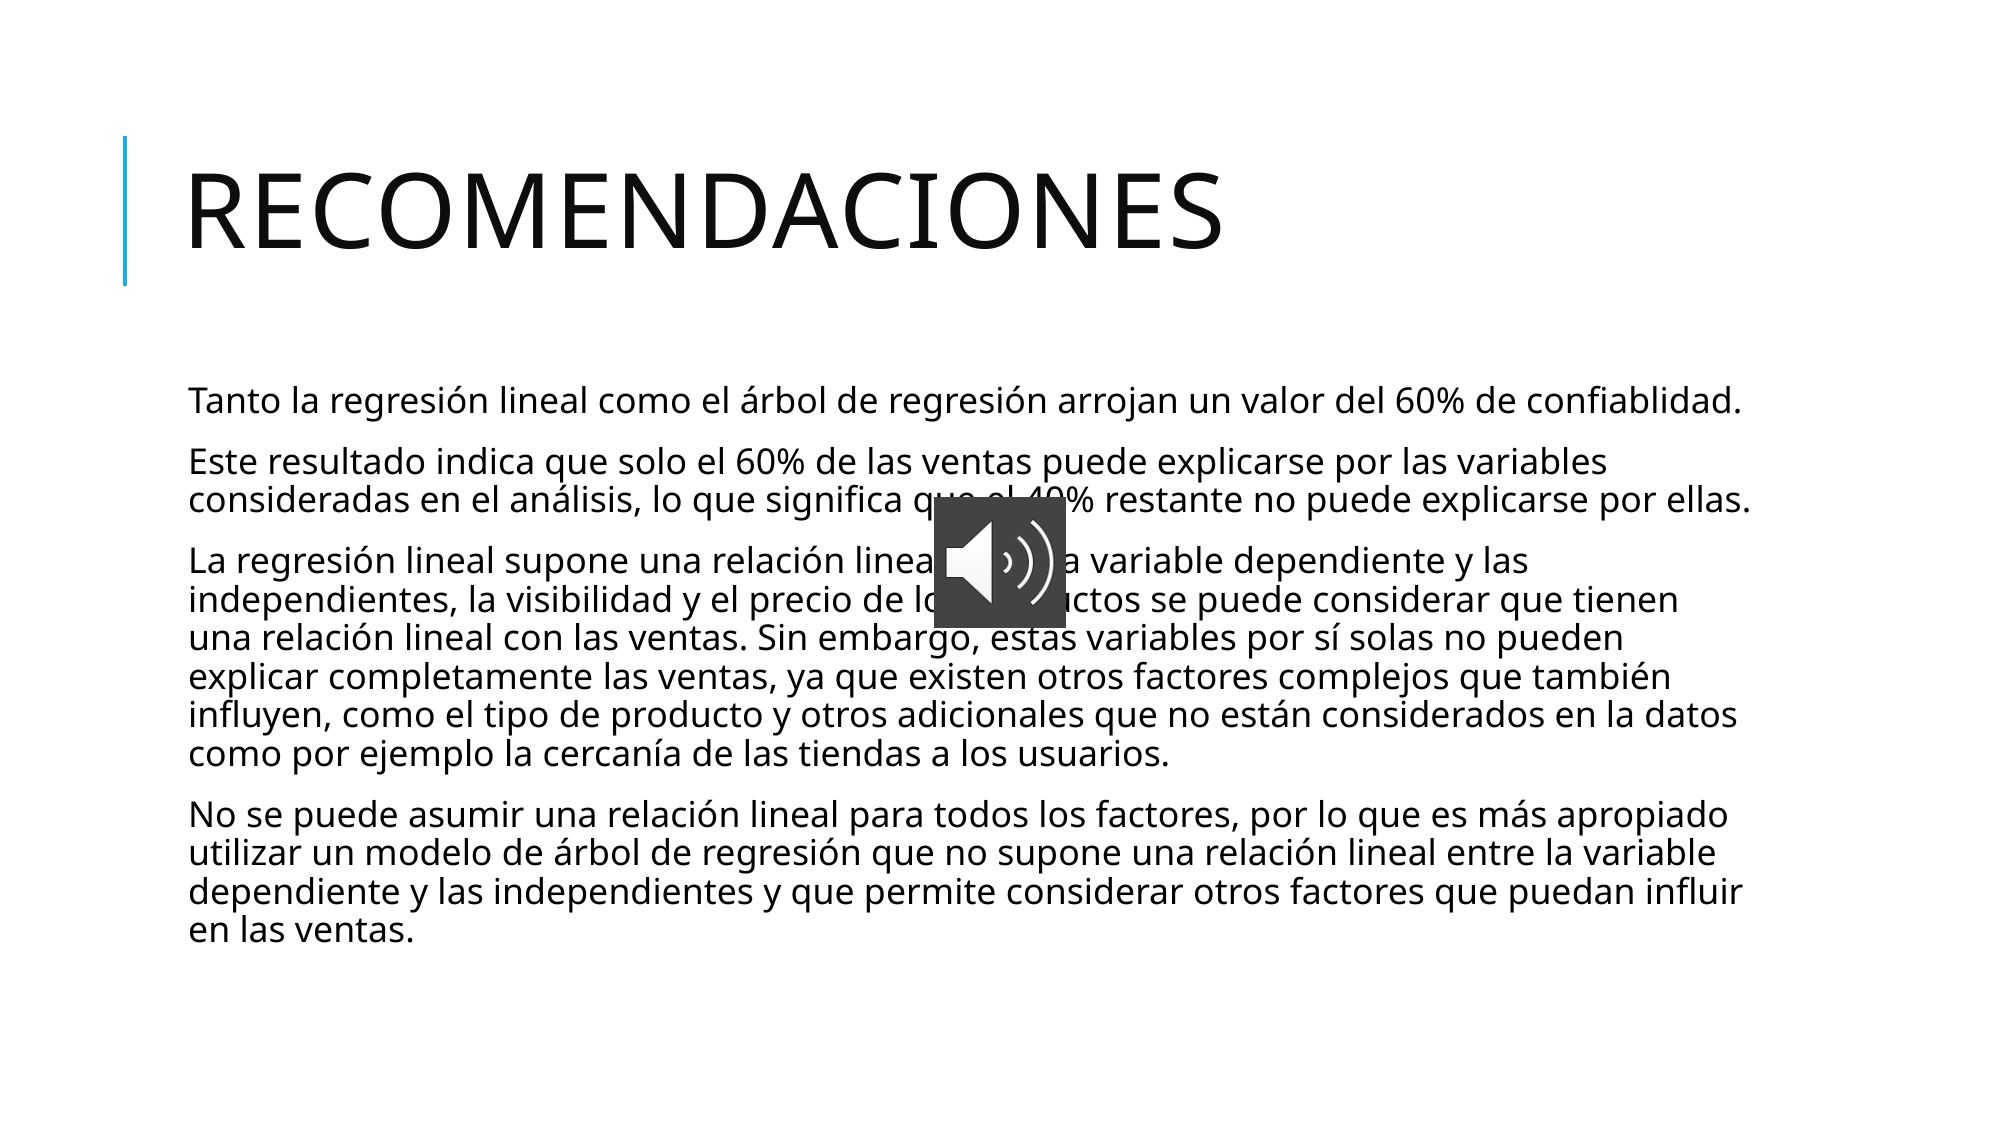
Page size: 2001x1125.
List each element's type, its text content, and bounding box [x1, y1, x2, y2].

picture [932, 495, 1067, 630]
title Recomendaciones [168, 96, 1763, 342]
list Tanto la regresión lineal como el árbol de regresión arrojan un valor del 60% de confiablidad. Este resultado indica que solo el 60% de las ventas puede explicarse por las variables consideradas en el análisis, lo que significa que el 40% restante no puede explicarse por ellas. La regresión lineal supone una relación lineal entre la variable dependiente y las independientes, la visibilidad y el precio de los productos se puede considerar que tienen una relación lineal con las ventas. Sin embargo, estas variables por sí solas no pueden explicar completamente las ventas, ya que existen otros factores complejos que también influyen, como el tipo de producto y otros adicionales que no están considerados en la datos como por ejemplo la cercanía de las tiendas a los usuarios. No se puede asumir una relación lineal para todos los factores, por lo que es más apropiado utilizar un modelo de árbol de regresión que no supone una relación lineal entre la variable dependiente y las independientes y que permite considerar otros factores que puedan influir en las ventas. [168, 375, 1763, 1035]
